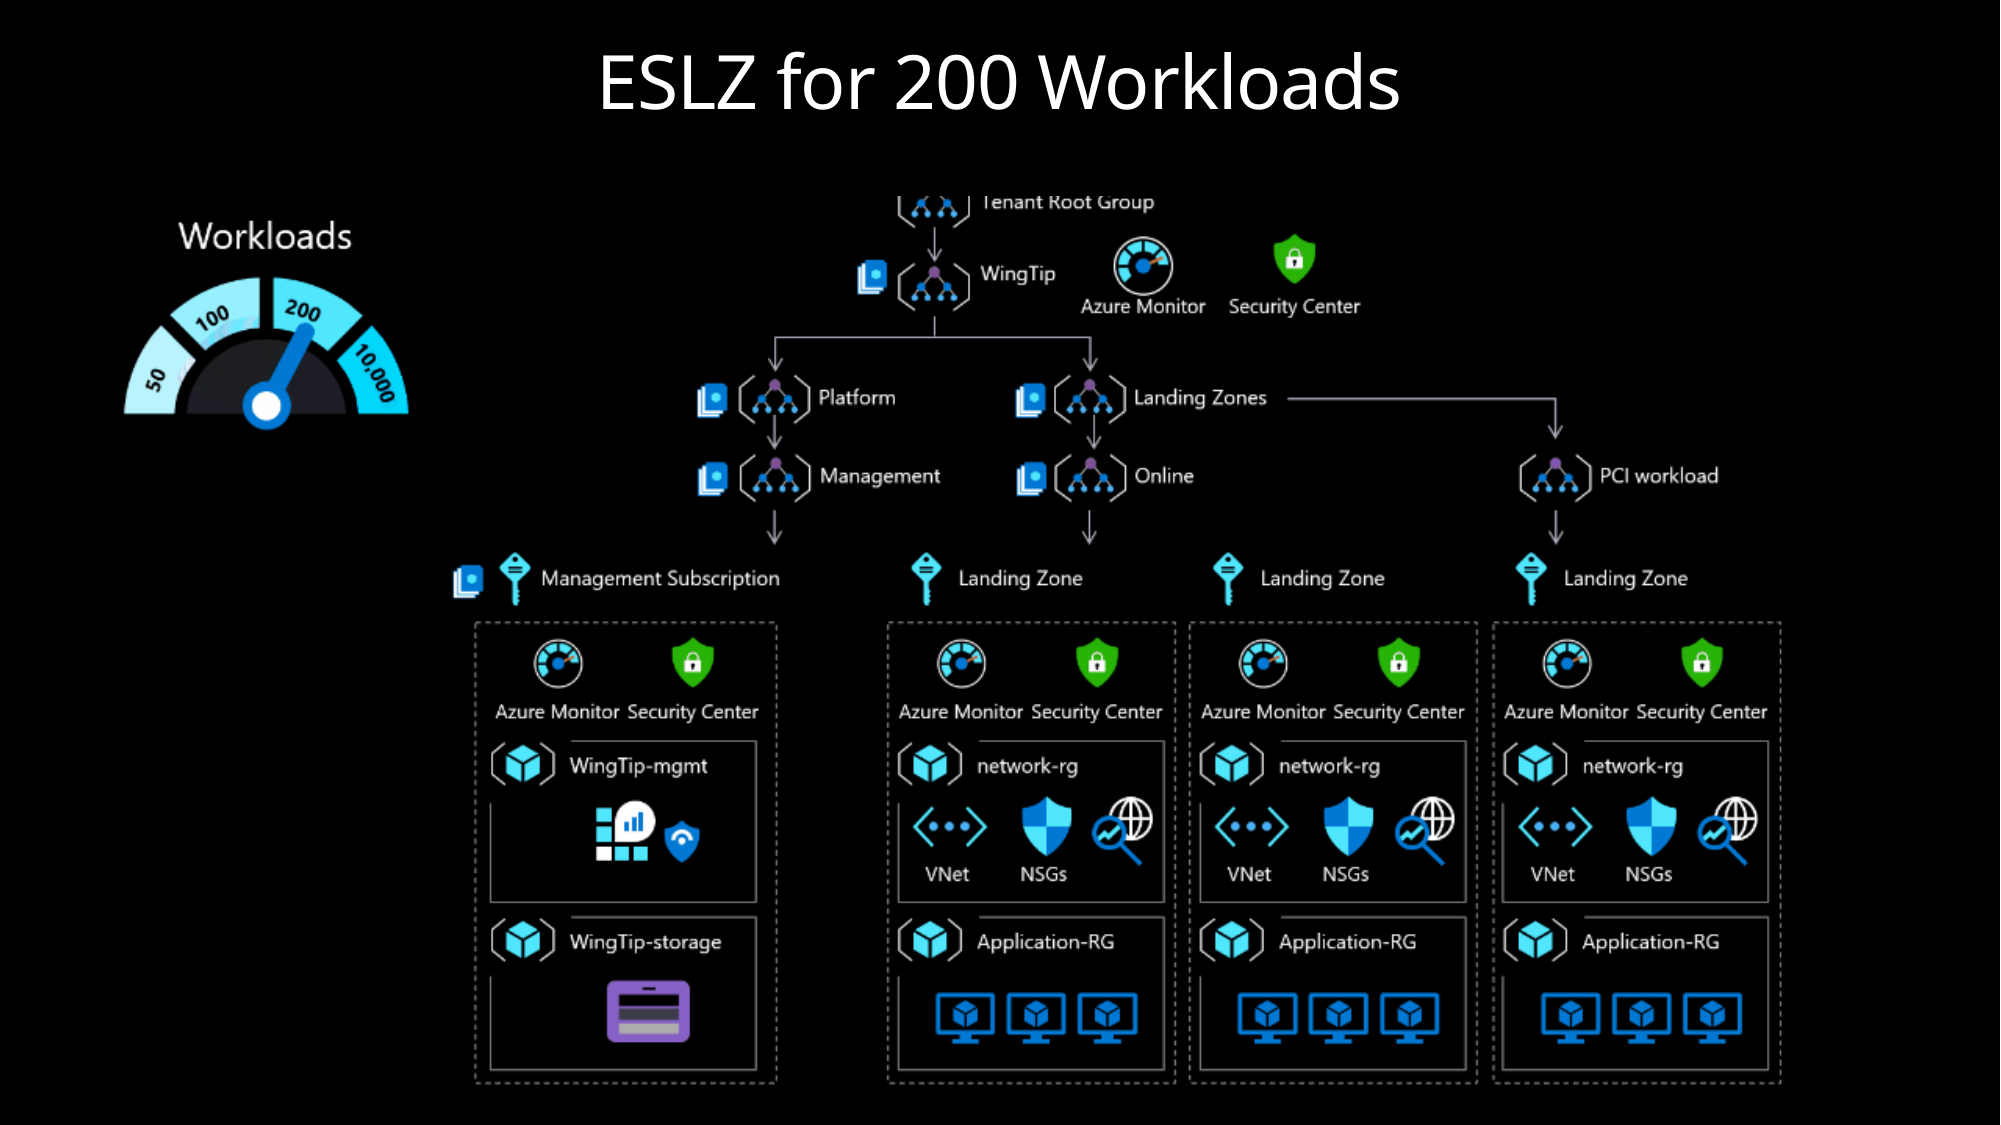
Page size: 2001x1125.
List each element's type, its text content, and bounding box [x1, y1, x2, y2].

title ESLZ for 200 Workloads [0, 34, 2000, 126]
picture [96, 196, 1791, 1102]
